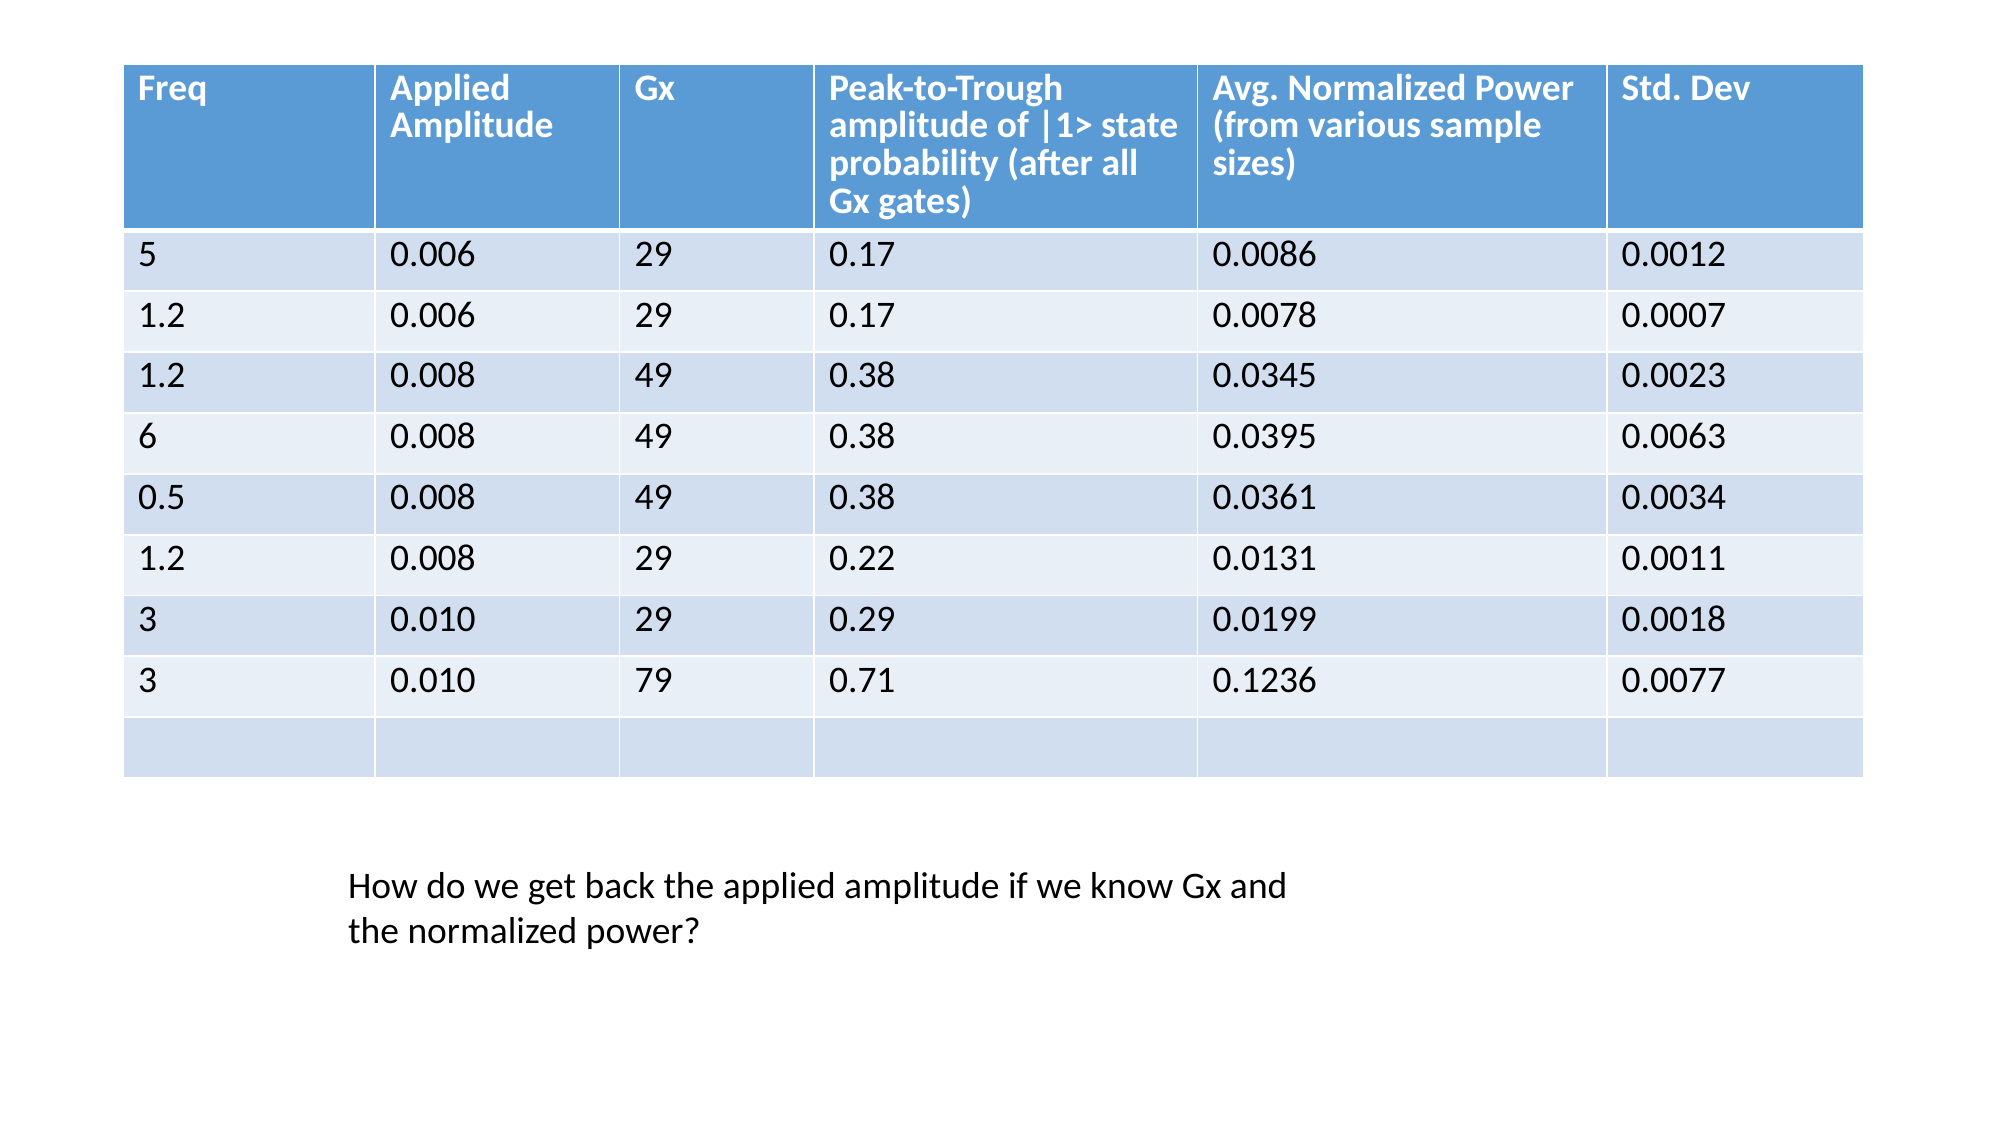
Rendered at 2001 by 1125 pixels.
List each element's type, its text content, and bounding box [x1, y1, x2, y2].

table_cell [1608, 718, 1863, 777]
table_cell 0.0007 [1608, 292, 1863, 351]
table_cell 1.2 [124, 536, 374, 595]
table_cell 49 [620, 475, 813, 534]
table_cell 0.22 [815, 536, 1197, 595]
table_header Avg. Normalized Power (from various sample sizes) [1198, 65, 1606, 228]
text_box How do we get back the applied amplitude if we know Gx and the normalized power? [333, 853, 1329, 959]
table_cell 0.008 [376, 475, 619, 534]
table_cell 0.0395 [1198, 414, 1606, 473]
table_cell 29 [620, 233, 813, 290]
table_cell 0.17 [815, 233, 1197, 290]
table_cell 0.29 [815, 596, 1197, 655]
table_cell 79 [620, 657, 813, 716]
table_cell 0.71 [815, 657, 1197, 716]
table_cell 0.006 [376, 233, 619, 290]
table_header Gx [620, 65, 813, 228]
table_cell 29 [620, 536, 813, 595]
table_cell 0.0086 [1198, 233, 1606, 290]
table_cell 6 [124, 414, 374, 473]
table_cell 0.38 [815, 353, 1197, 412]
table_cell 0.0131 [1198, 536, 1606, 595]
table_cell [1198, 718, 1606, 777]
table_cell 29 [620, 596, 813, 655]
table_cell 0.17 [815, 292, 1197, 351]
table_cell 5 [124, 233, 374, 290]
table_header Freq [124, 65, 374, 228]
table_cell 0.38 [815, 414, 1197, 473]
table_cell 0.0361 [1198, 475, 1606, 534]
table_cell 49 [620, 414, 813, 473]
table_cell 49 [620, 353, 813, 412]
table_cell 0.0077 [1608, 657, 1863, 716]
table_cell 0.38 [815, 475, 1197, 534]
table_cell 0.0034 [1608, 475, 1863, 534]
table_cell 0.008 [376, 536, 619, 595]
table_cell 0.0011 [1608, 536, 1863, 595]
table_cell 0.0199 [1198, 596, 1606, 655]
table_cell 29 [620, 292, 813, 351]
table_cell 0.0345 [1198, 353, 1606, 412]
table_cell 0.006 [376, 292, 619, 351]
table_cell 1.2 [124, 353, 374, 412]
table_cell 3 [124, 596, 374, 655]
table_cell 0.5 [124, 475, 374, 534]
table_cell 0.010 [376, 657, 619, 716]
table_cell 0.0018 [1608, 596, 1863, 655]
table_header Applied Amplitude [376, 65, 619, 228]
table_cell 0.0012 [1608, 233, 1863, 290]
table_cell [376, 718, 619, 777]
table_cell 0.0063 [1608, 414, 1863, 473]
table_cell 0.008 [376, 414, 619, 473]
table_cell 0.0078 [1198, 292, 1606, 351]
table_header Peak-to-Trough amplitude of |1> state probability (after all Gx gates) [815, 65, 1197, 228]
table_cell [124, 718, 374, 777]
table_header Std. Dev [1608, 65, 1863, 228]
table_cell [815, 718, 1197, 777]
table_cell [620, 718, 813, 777]
table_cell 1.2 [124, 292, 374, 351]
table_cell 3 [124, 657, 374, 716]
table_cell 0.1236 [1198, 657, 1606, 716]
table_cell 0.008 [376, 353, 619, 412]
table_cell 0.010 [376, 596, 619, 655]
table_cell 0.0023 [1608, 353, 1863, 412]
